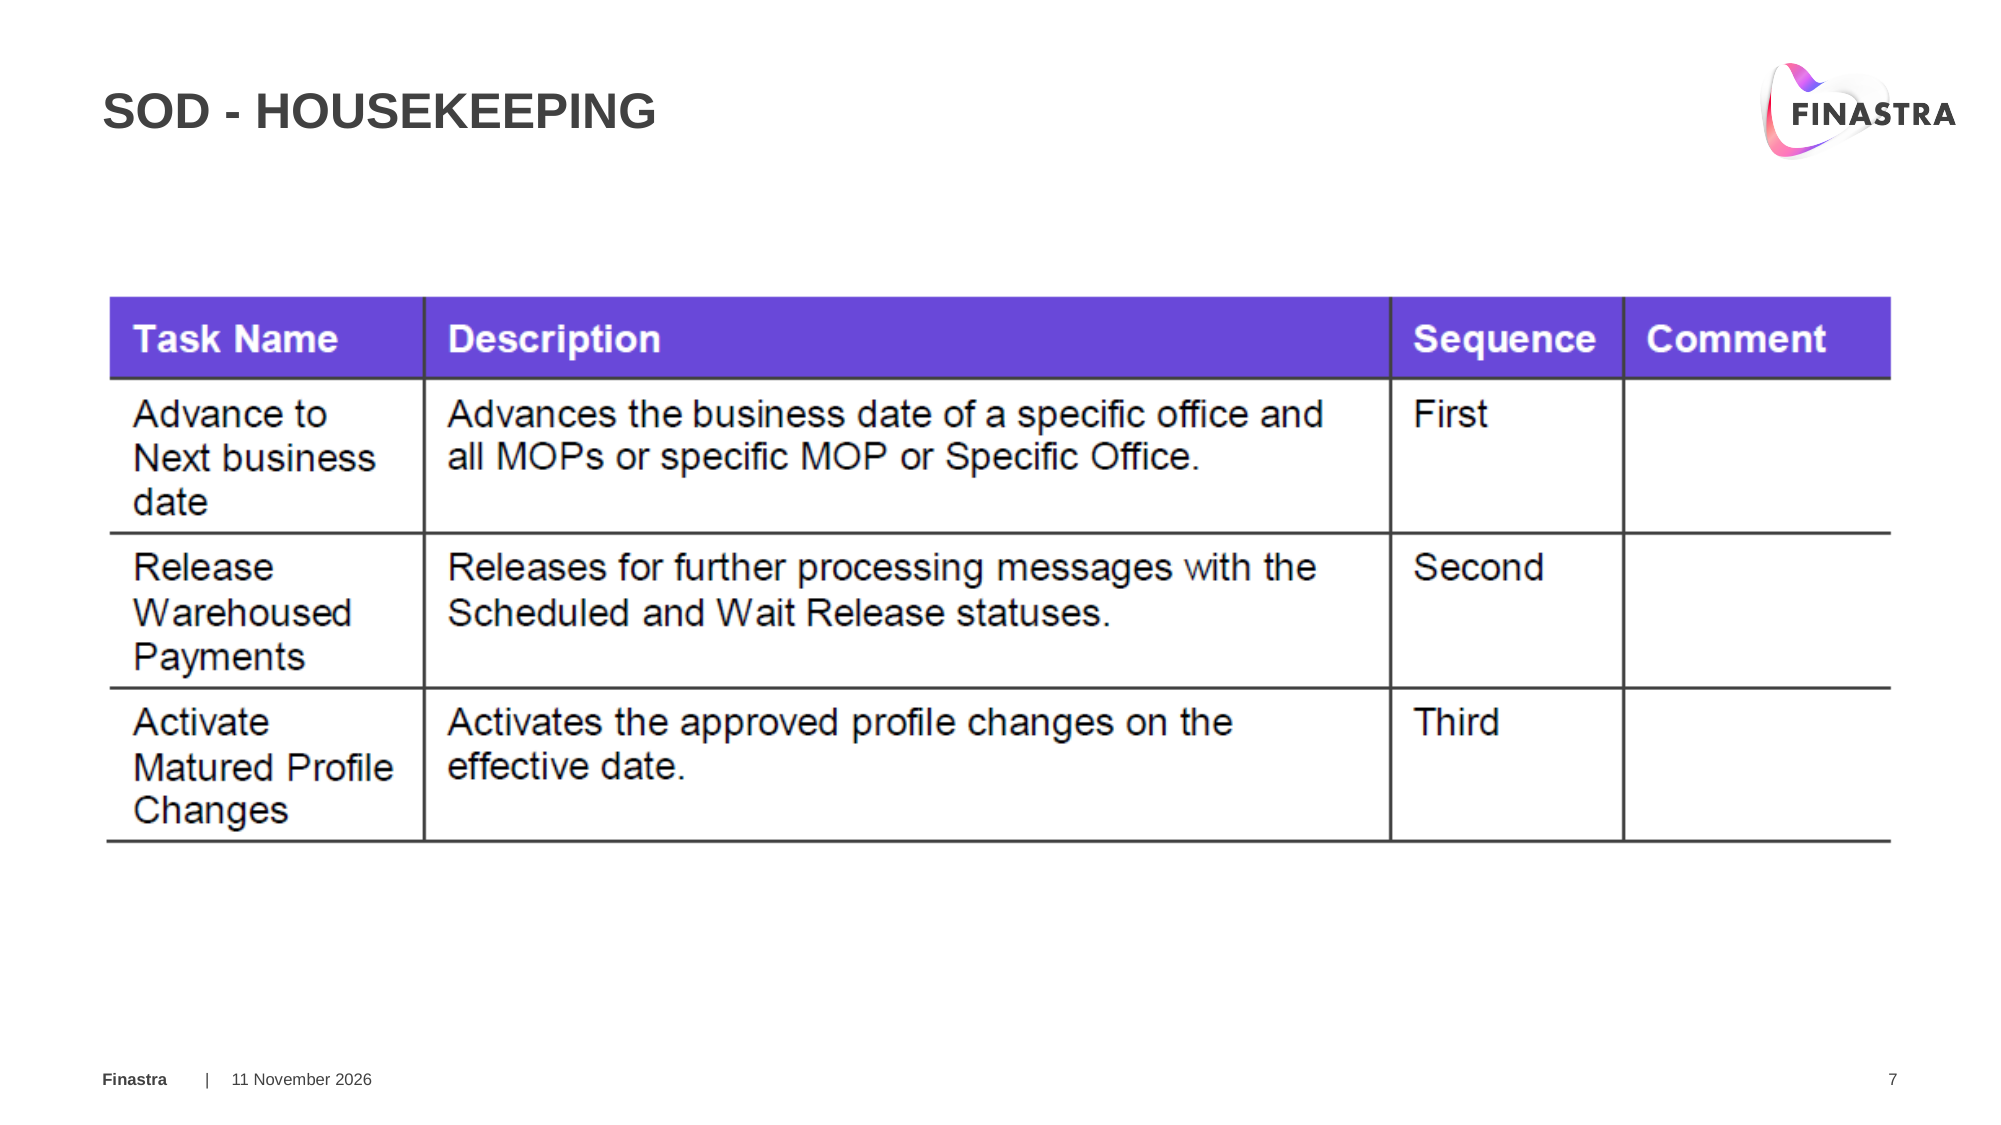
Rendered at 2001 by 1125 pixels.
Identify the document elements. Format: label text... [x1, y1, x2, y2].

slide_number 7 [1816, 1048, 1898, 1109]
picture [102, 289, 1901, 853]
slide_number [231, 1048, 462, 1109]
title SOD - housekeeping [102, 28, 1693, 139]
picture [1760, 63, 1956, 160]
